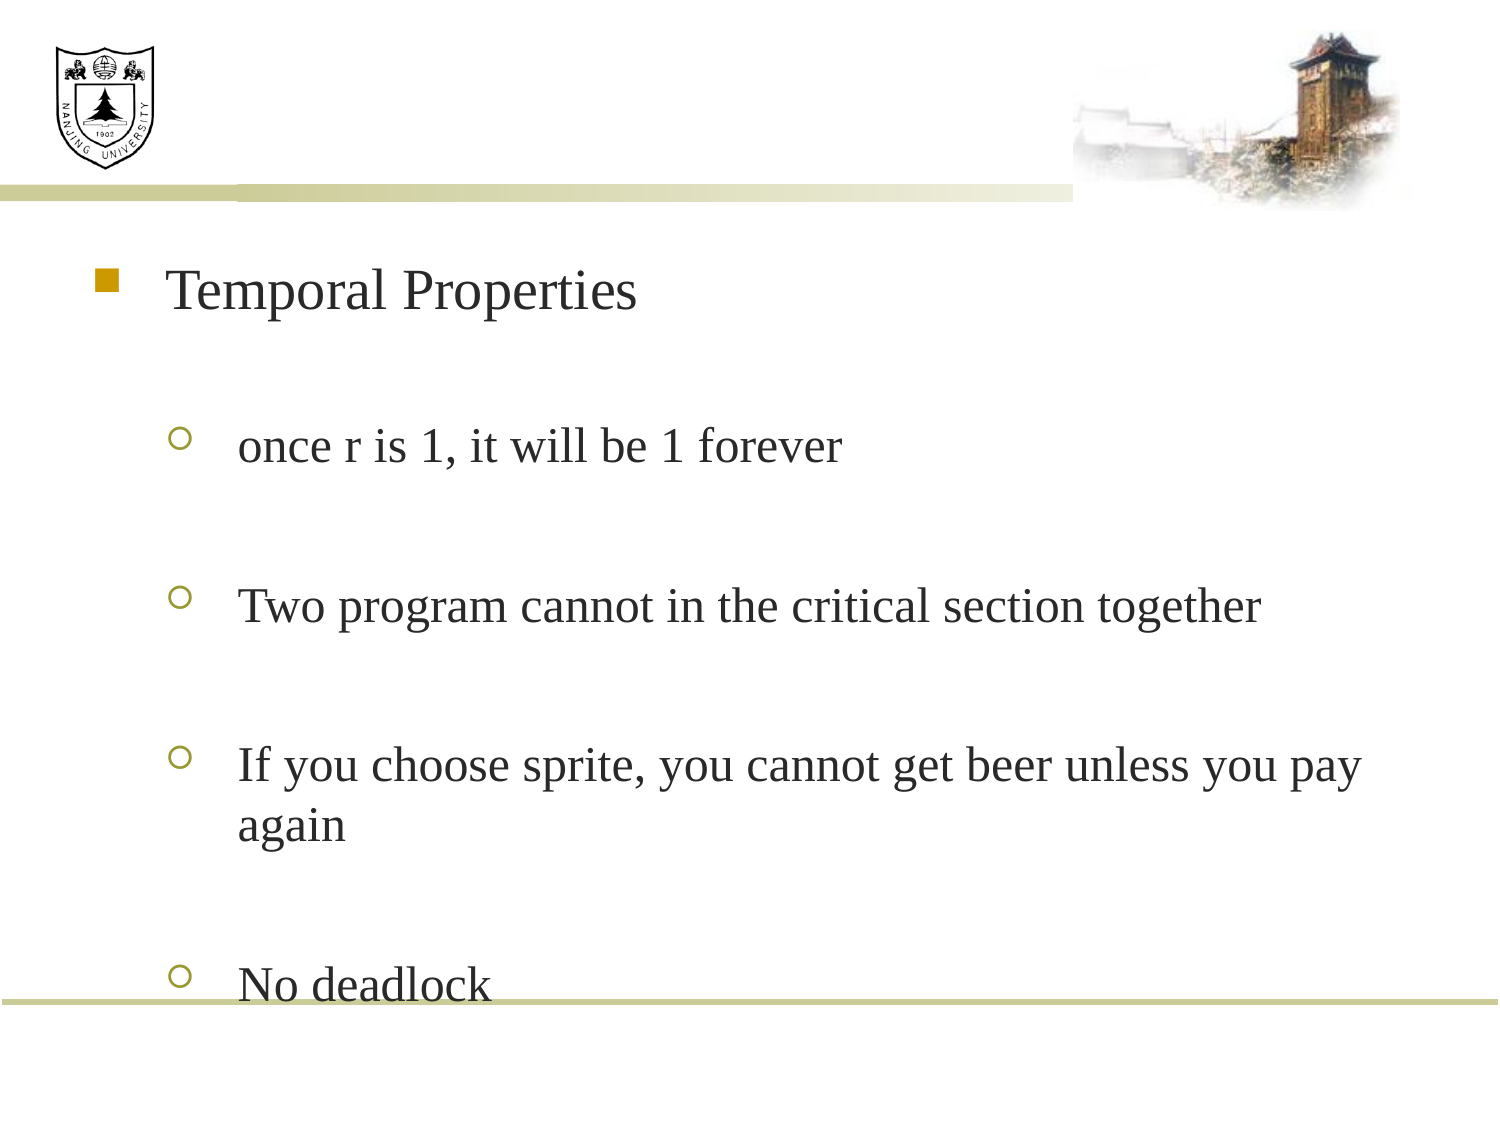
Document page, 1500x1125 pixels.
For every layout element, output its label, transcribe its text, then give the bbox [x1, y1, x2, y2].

picture [1073, 30, 1400, 211]
picture [2, 999, 1498, 1005]
list Temporal Properties once r is 1, it will be 1 forever Two program cannot in the critical section together If you choose sprite, you cannot get beer unless you pay again No deadlock [76, 243, 1413, 965]
picture [50, 42, 160, 173]
